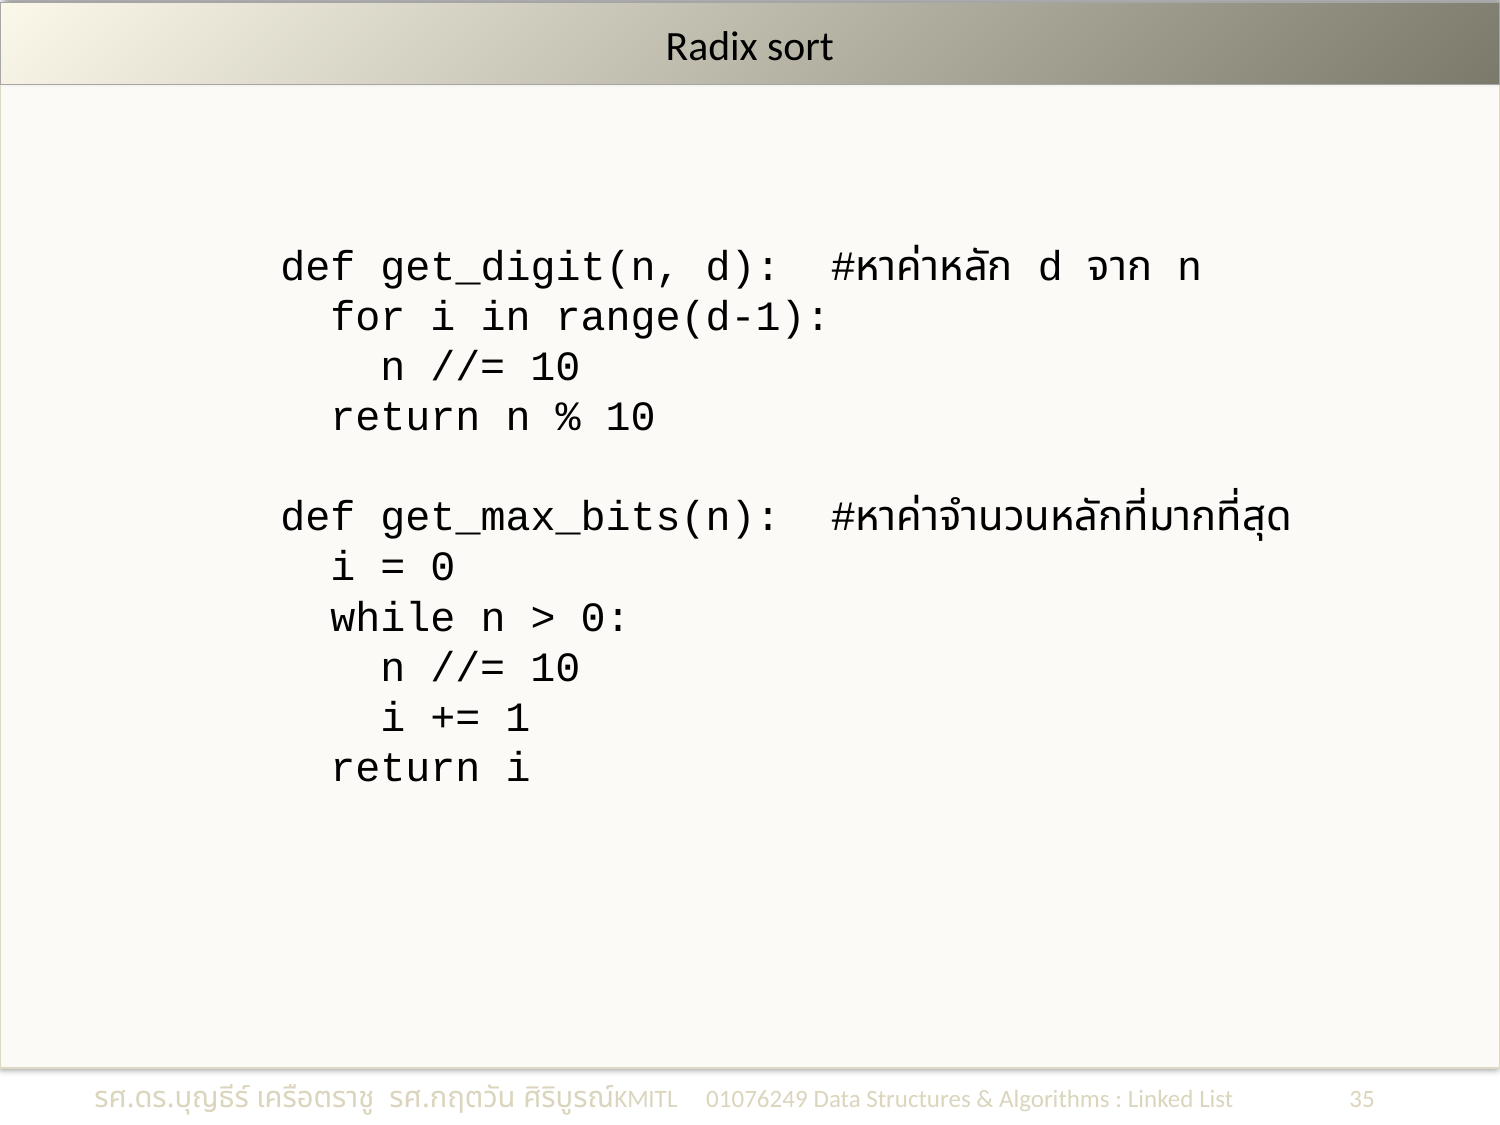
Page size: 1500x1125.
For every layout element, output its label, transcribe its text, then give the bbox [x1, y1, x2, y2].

title Radix sort [0, 2, 1500, 85]
text_box ﻿def get_digit(n, d): #หาค่าหลัก d จาก n for i in range(d-1): n //= 10 return n % 10 def get_max_bits(n): #หาค่าจำนวนหลักที่มากที่สุด i = 0 while n > 0: n //= 10 i += 1 return i [265, 231, 1400, 797]
